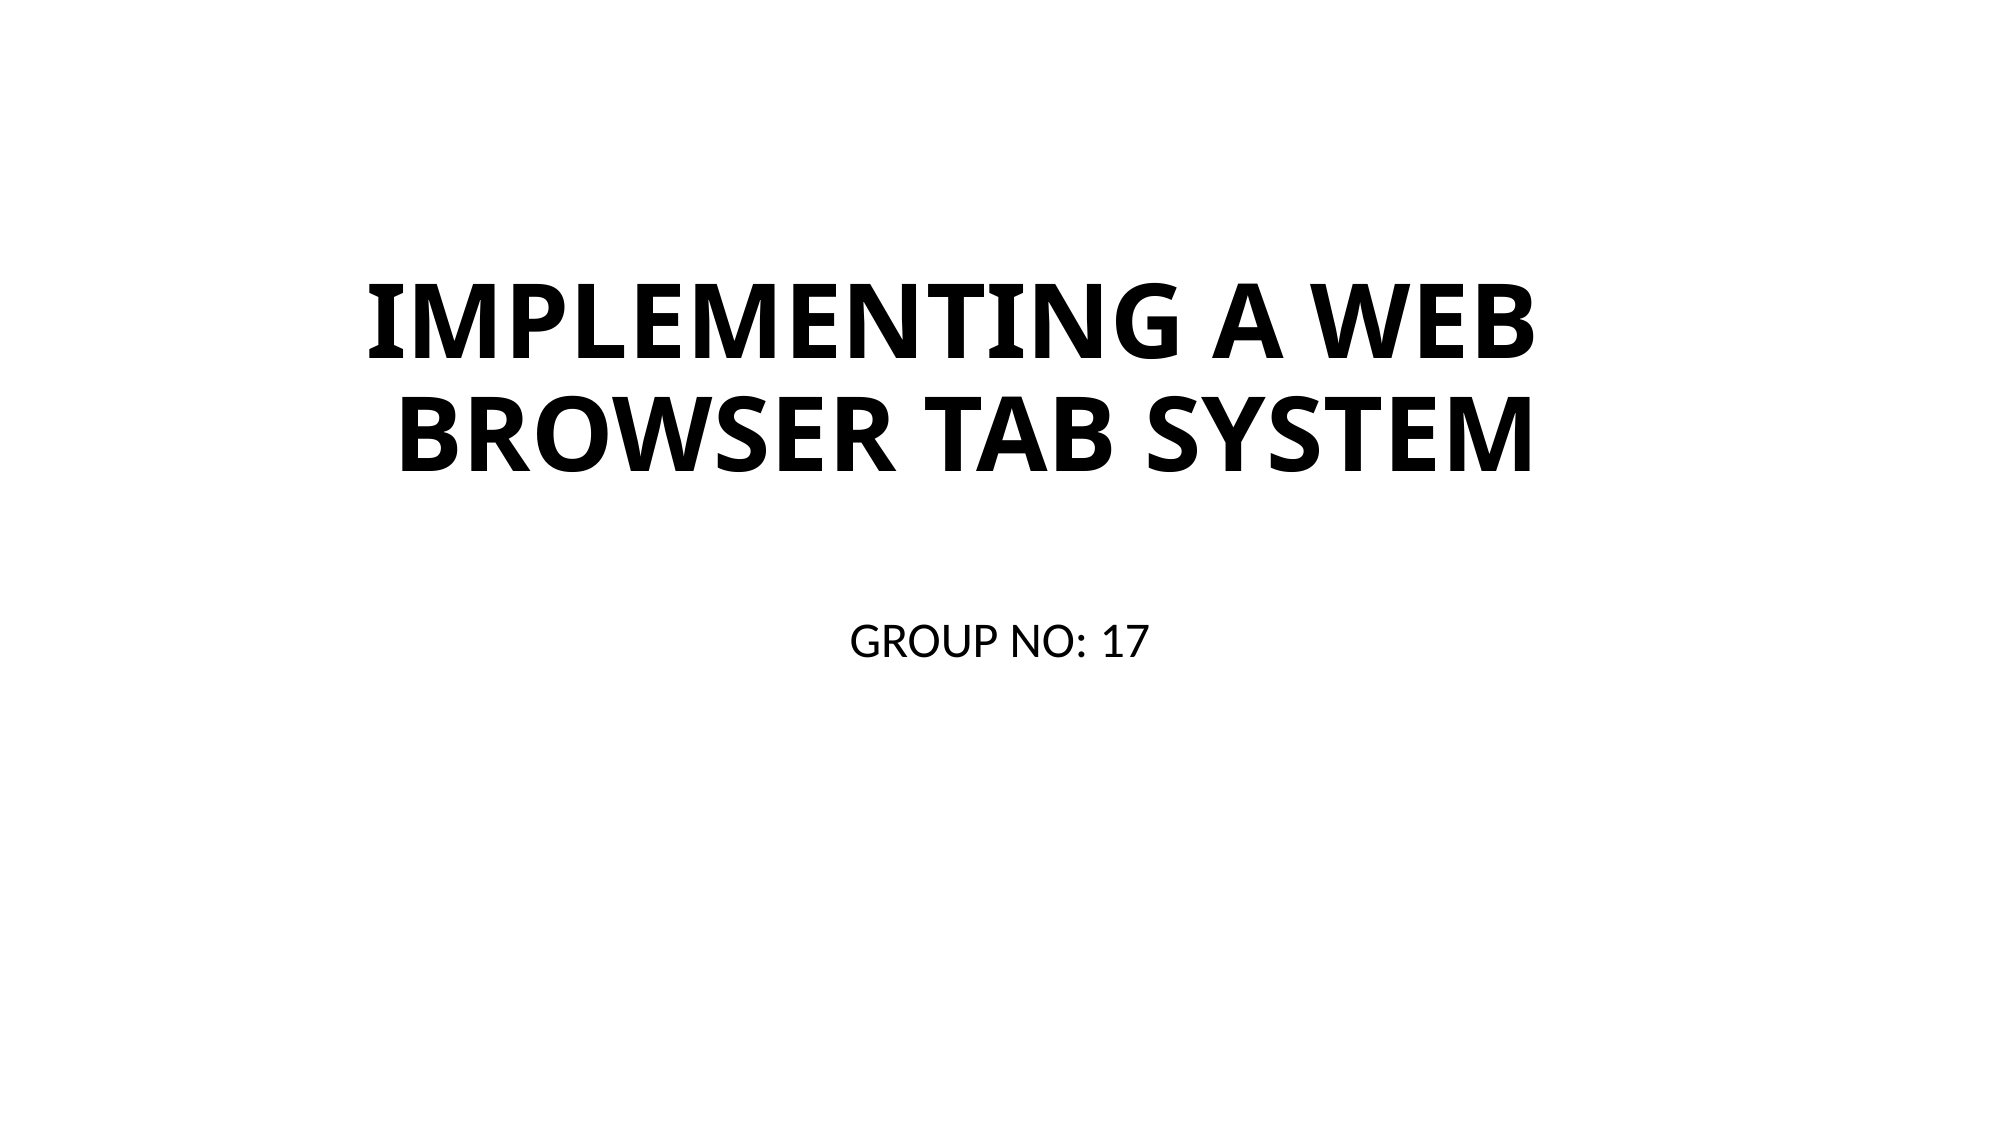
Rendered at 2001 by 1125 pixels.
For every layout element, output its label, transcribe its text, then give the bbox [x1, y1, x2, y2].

subtitle GROUP NO: 17 [249, 606, 1750, 879]
title IMPLEMENTING A WEB BROWSER TAB SYSTEM [249, 185, 1657, 578]
